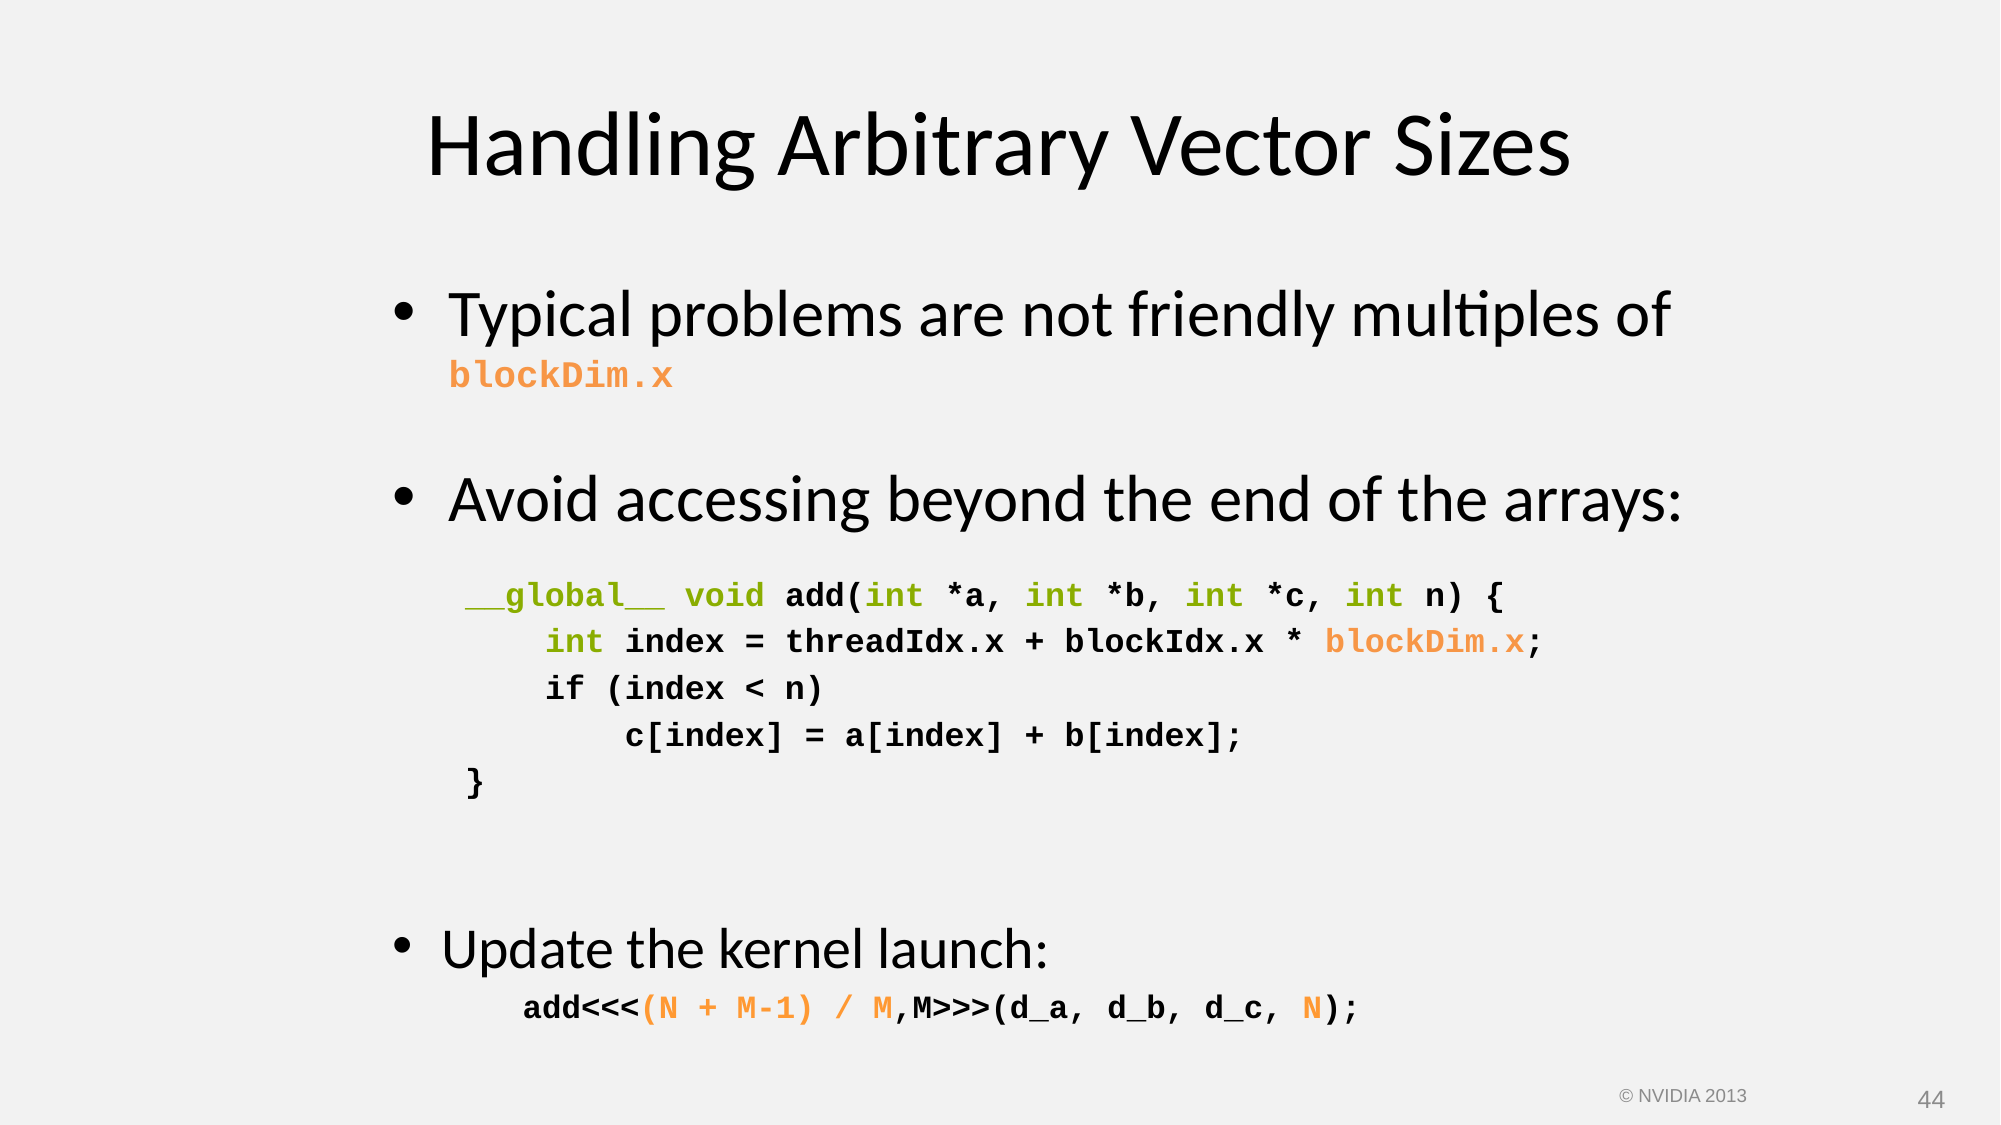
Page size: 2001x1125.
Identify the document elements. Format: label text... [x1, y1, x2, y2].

text_box __global__ void add(int *a, int *b, int *c, int n) { int index = threadIdx.x + blockIdx.x * blockDim.x; if (index < n) c[index] = a[index] + b[index]; } [450, 565, 1622, 807]
text_box 44 [1494, 1070, 1961, 1125]
footer © NVIDIA 2013 [1366, 1065, 2000, 1125]
list Update the kernel launch: add<<<(N + M-1) / M,M>>>(d_a, d_b, d_c, N); [377, 657, 1750, 1037]
title Handling Arbitrary Vector Sizes [99, 45, 1900, 233]
list Typical problems are not friendly multiples of blockDim.x Avoid accessing beyond the end of the arrays: [377, 262, 1750, 642]
